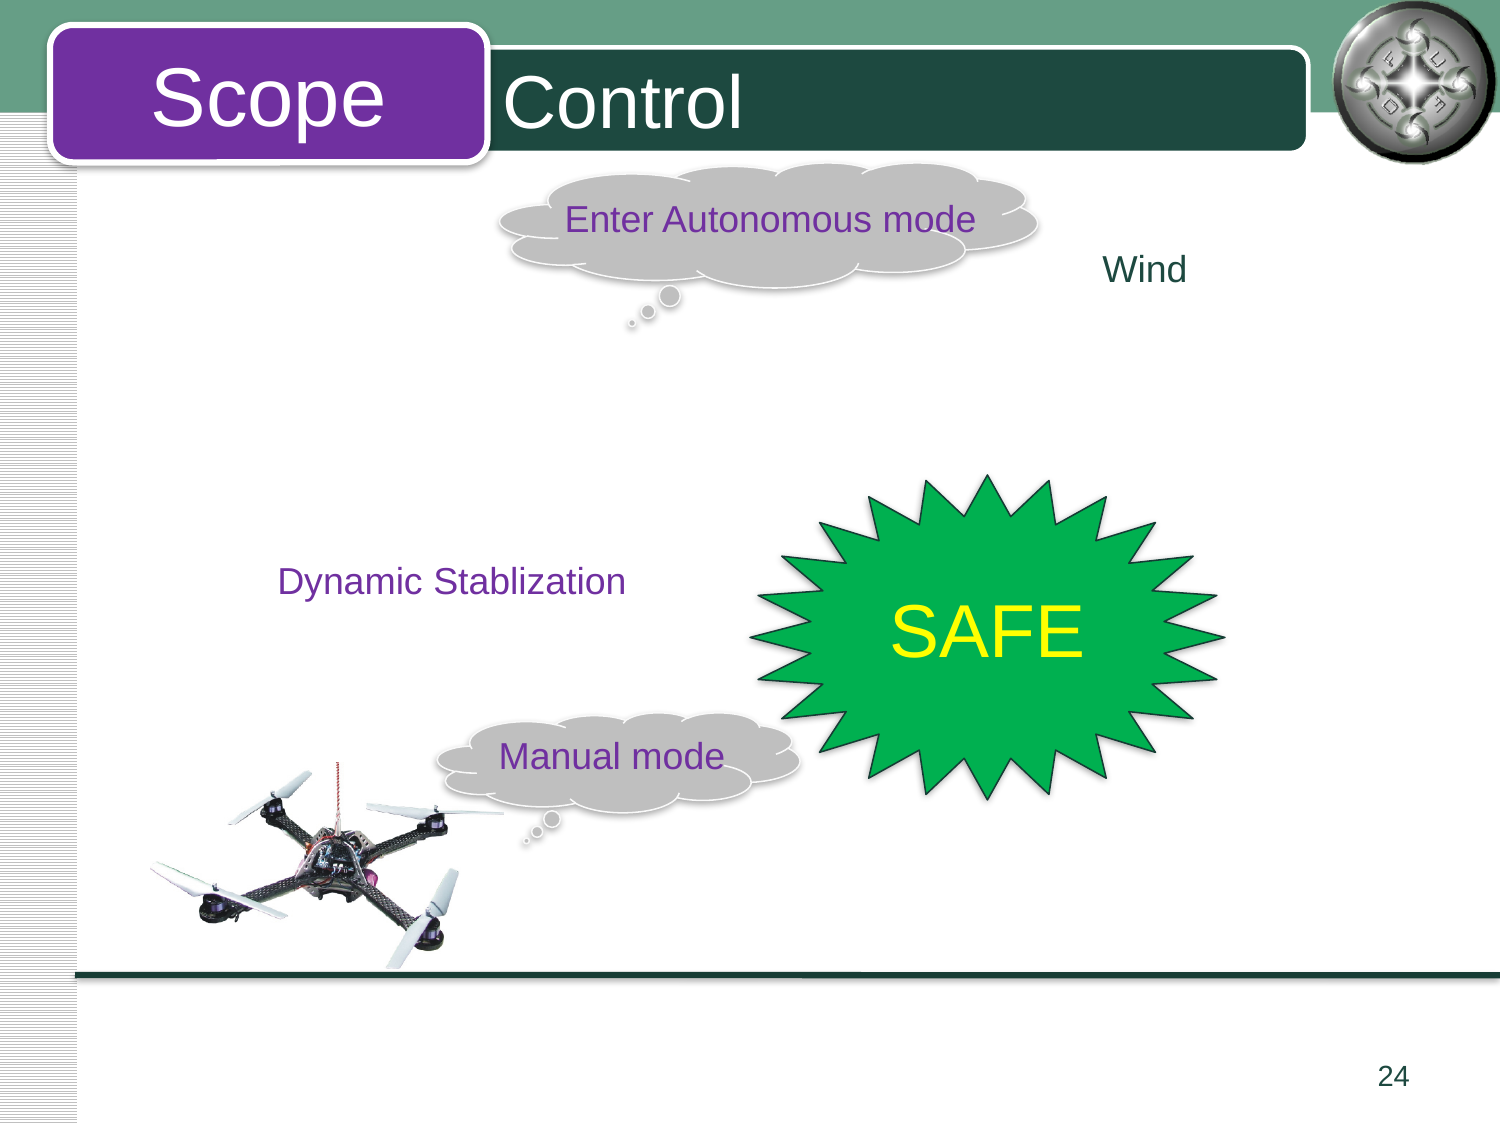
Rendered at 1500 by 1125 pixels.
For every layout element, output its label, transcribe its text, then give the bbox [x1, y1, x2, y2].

picture [149, 762, 504, 969]
picture [1312, 0, 1500, 201]
slide_number 24 [1074, 1049, 1426, 1103]
title Control [496, 52, 1288, 145]
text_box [437, 712, 801, 813]
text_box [749, 474, 1226, 801]
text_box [499, 162, 1038, 288]
text_box Wind [1087, 237, 1213, 298]
text_box Scope [46, 21, 491, 166]
text_box Dynamic Stablization [262, 549, 700, 610]
